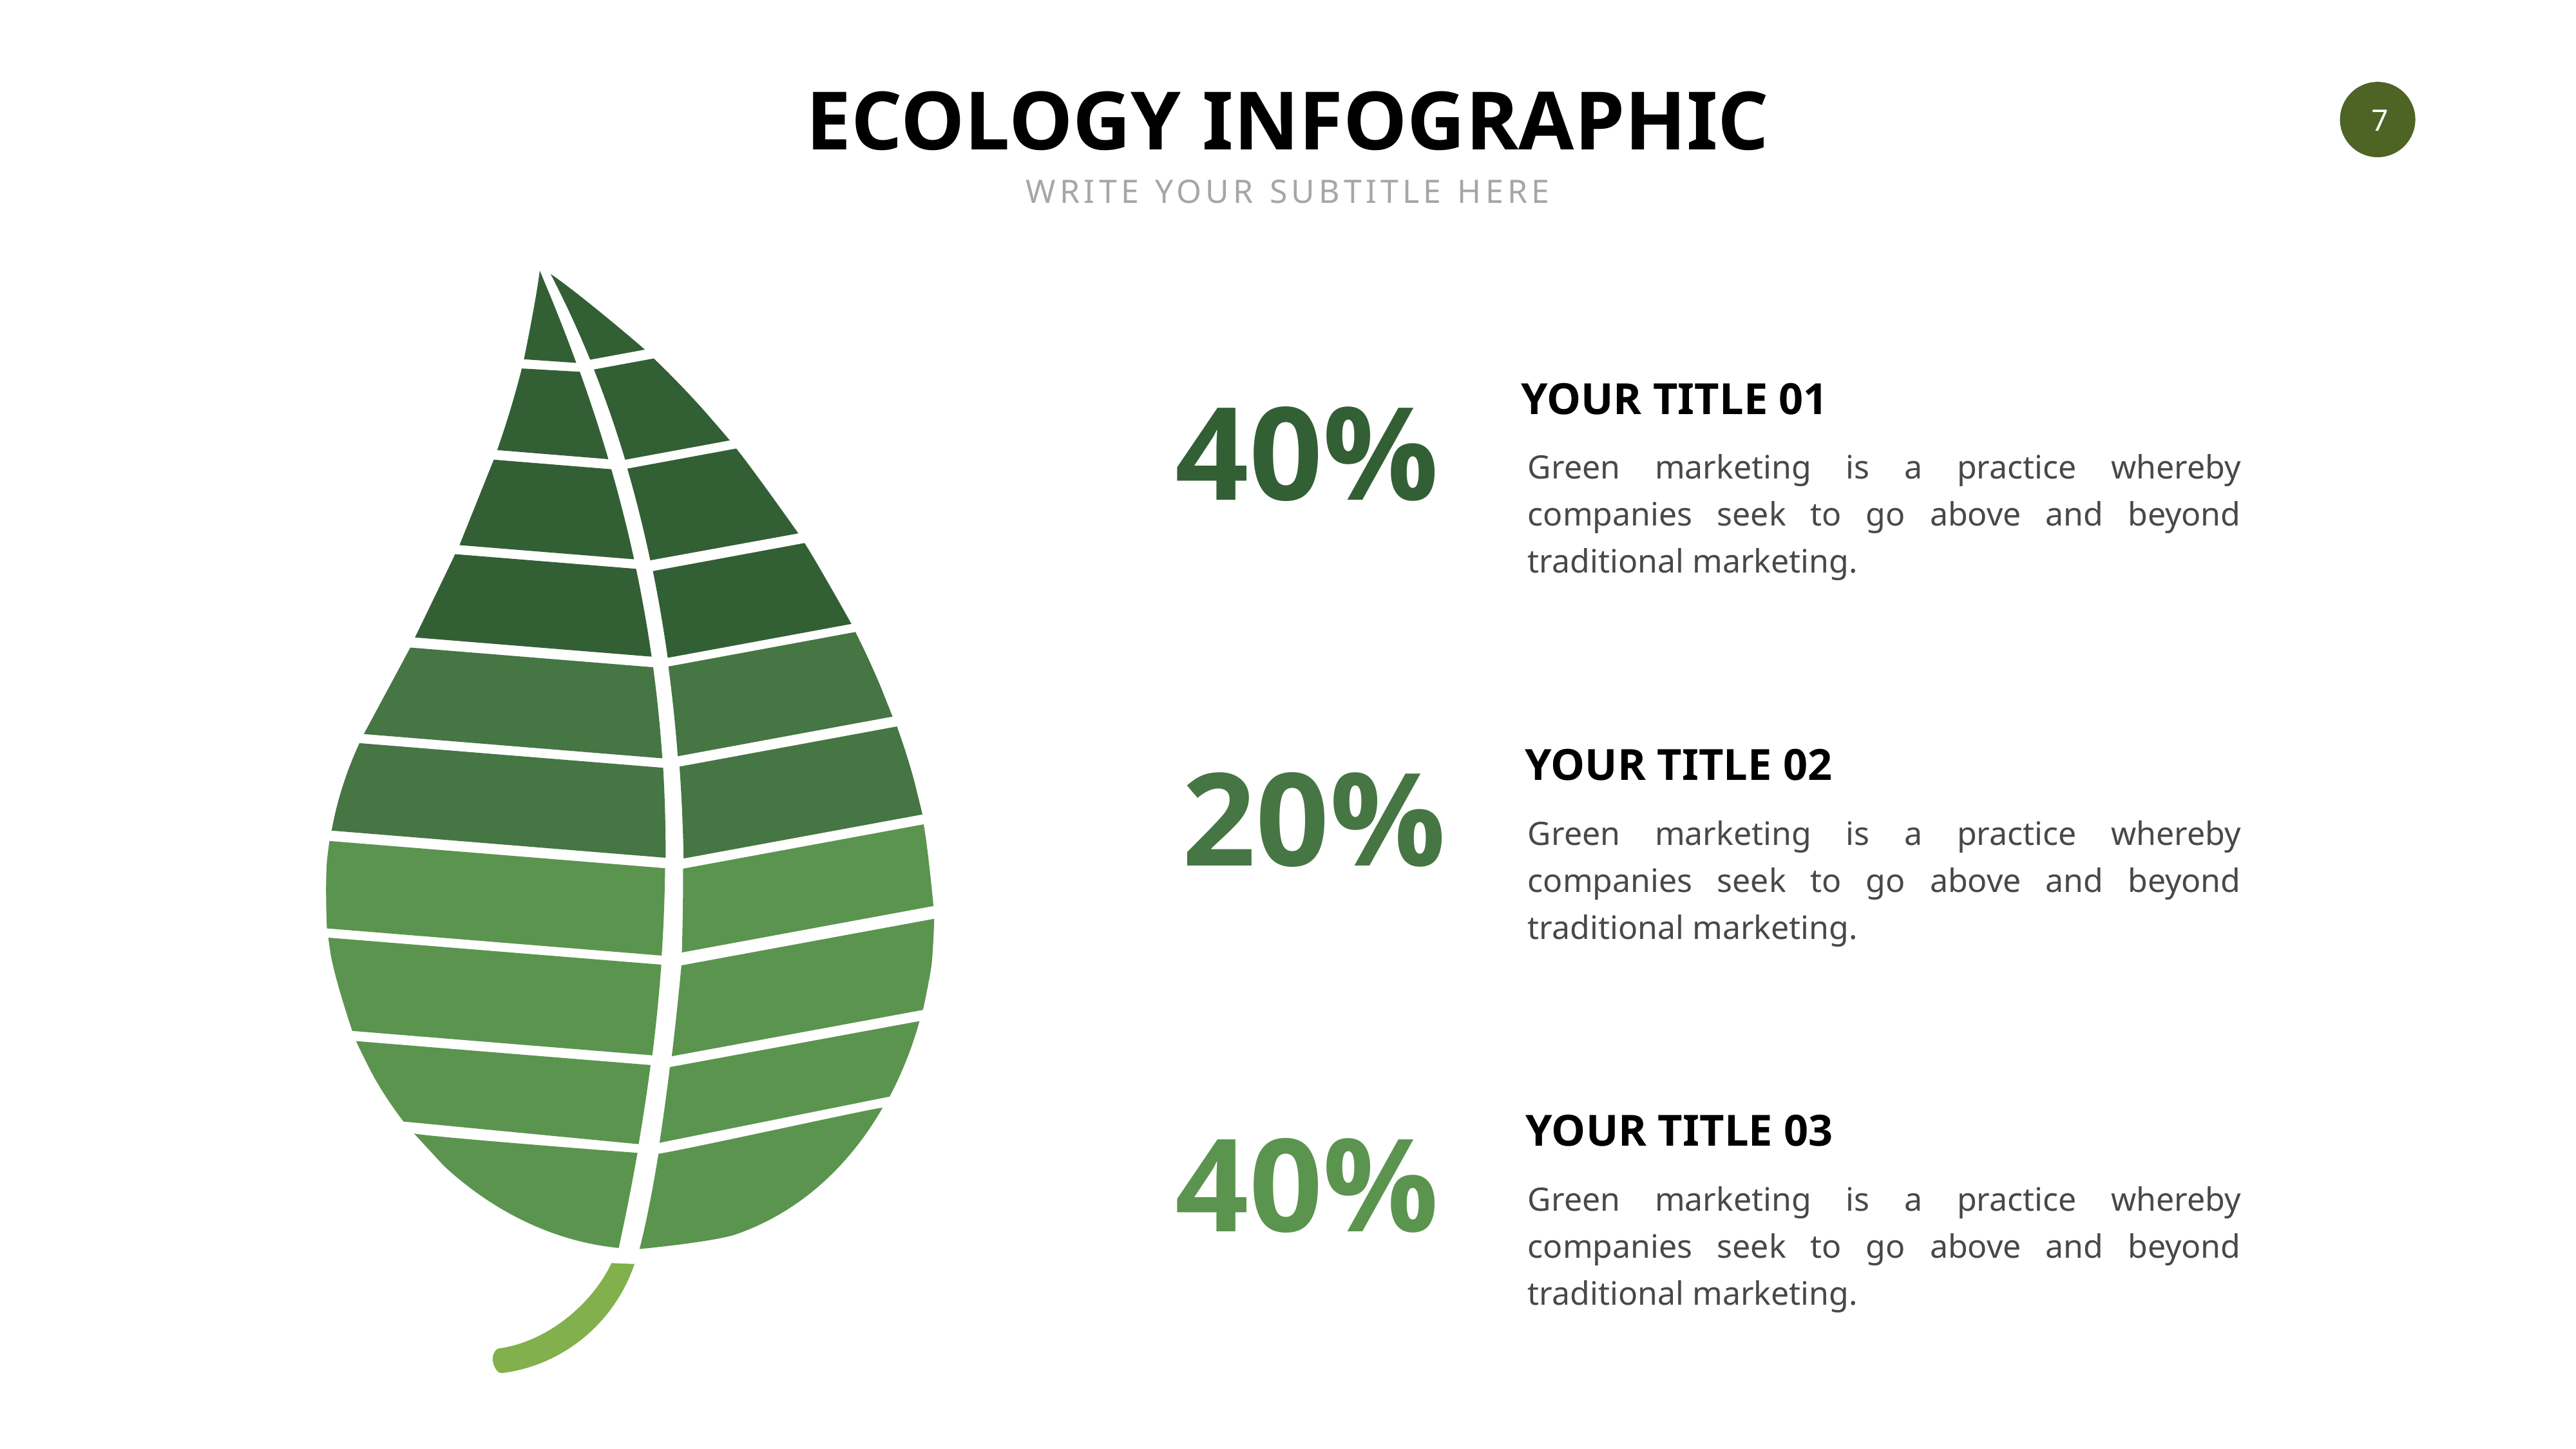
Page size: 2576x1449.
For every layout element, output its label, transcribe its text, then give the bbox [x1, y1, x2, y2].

text_box 20% [1172, 732, 1456, 896]
text_box 40% [1165, 1098, 1449, 1263]
text_box Green marketing is a practice whereby companies seek to go above and beyond traditional marketing. [1518, 799, 2251, 951]
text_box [326, 270, 935, 1359]
text_box YOUR TITLE 03 [1516, 1098, 1844, 1160]
text_box ECOLOGY INFOGRAPHIC [796, 64, 1780, 171]
text_box WRITE YOUR SUBTITLE HERE [1016, 166, 1560, 215]
text_box YOUR TITLE 01 [1511, 366, 1838, 428]
text_box Green marketing is a practice whereby companies seek to go above and beyond traditional marketing. [1518, 1166, 2251, 1316]
text_box 40% [1165, 366, 1449, 531]
text_box YOUR TITLE 02 [1515, 732, 1842, 794]
text_box Green marketing is a practice whereby companies seek to go above and beyond traditional marketing. [1518, 433, 2251, 585]
